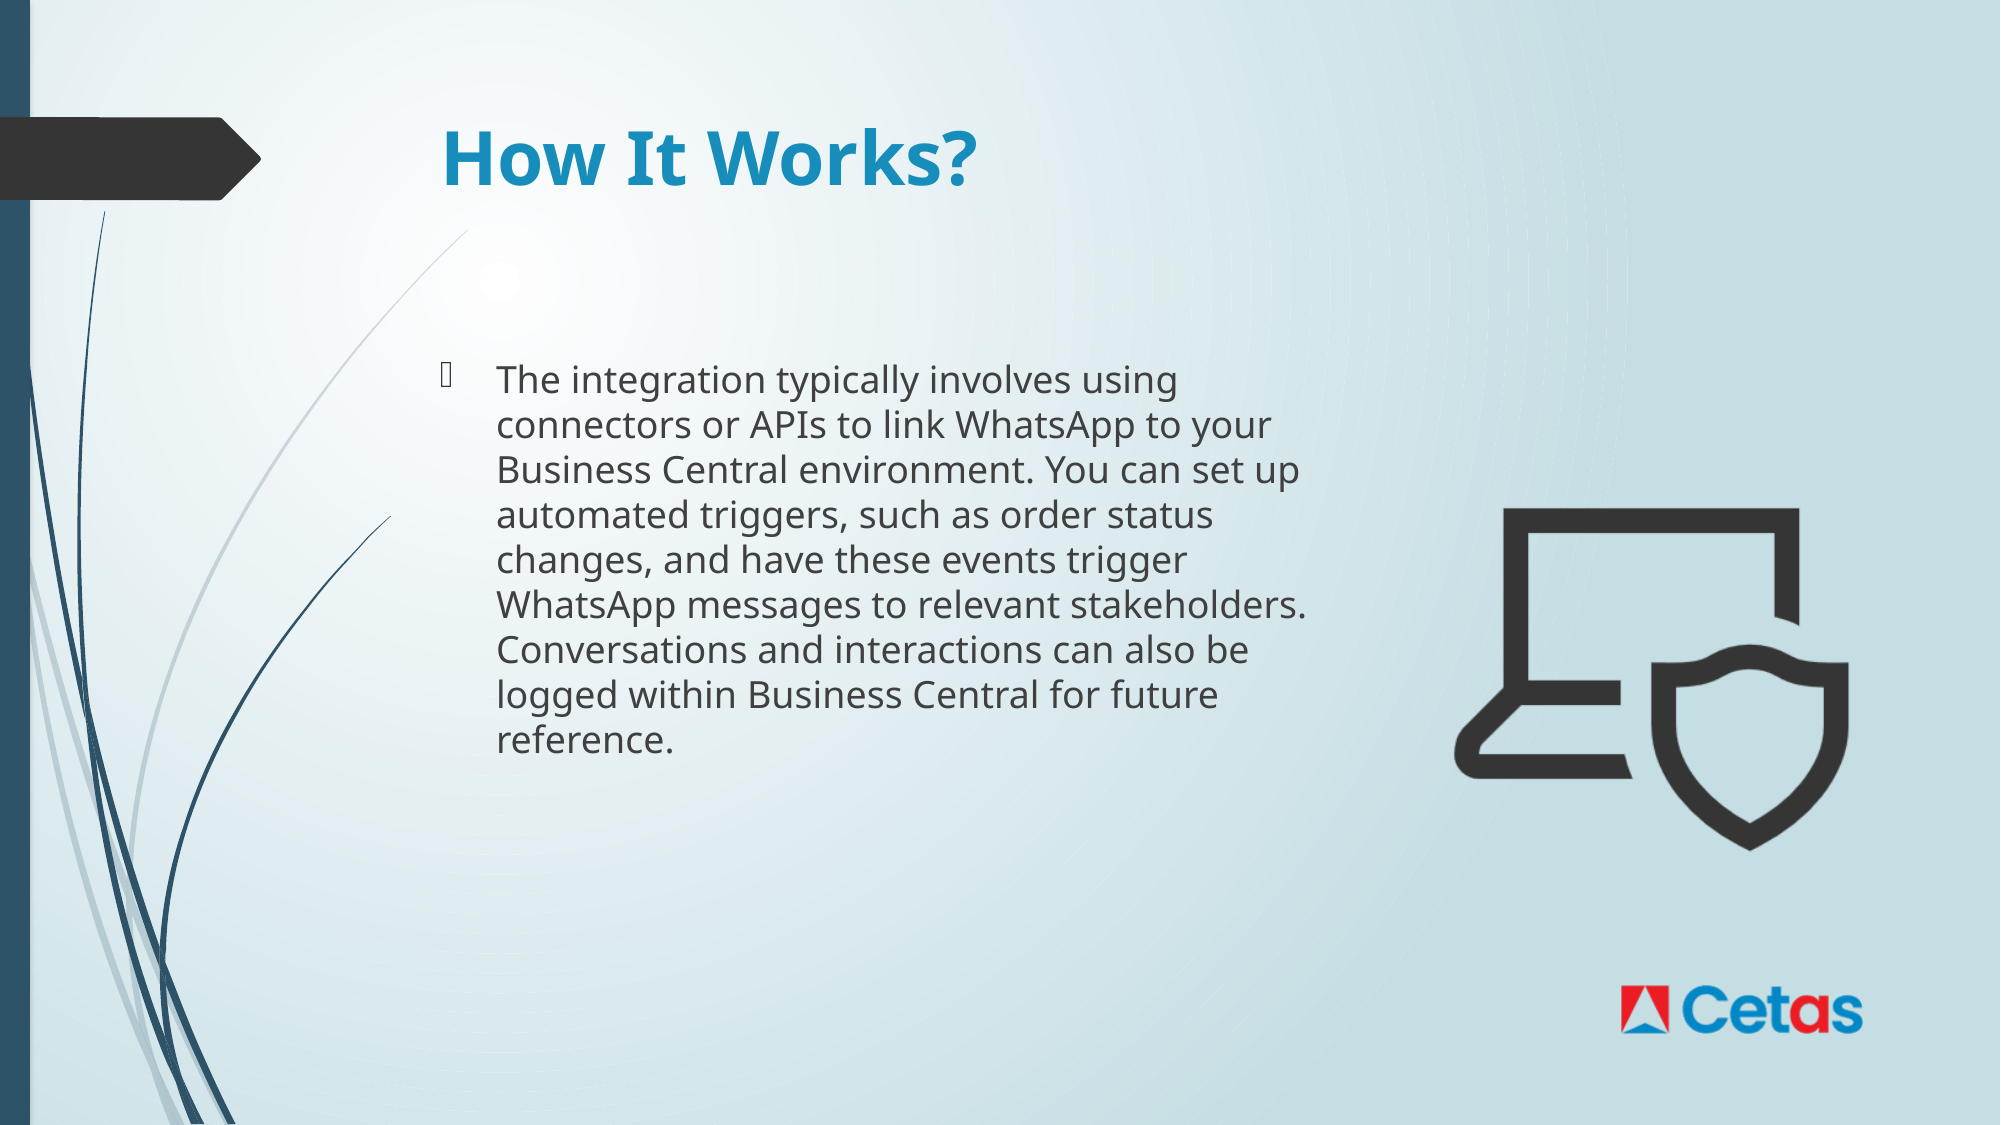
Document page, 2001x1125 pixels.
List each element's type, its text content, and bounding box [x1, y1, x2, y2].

list The integration typically involves using connectors or APIs to link WhatsApp to your Business Central environment. You can set up automated triggers, such as order status changes, and have these events trigger WhatsApp messages to relevant stakeholders. Conversations and interactions can also be logged within Business Central for future reference. [424, 348, 1382, 970]
picture [1415, 419, 1888, 892]
picture [1595, 969, 1888, 1051]
title How It Works? [425, 102, 1888, 313]
